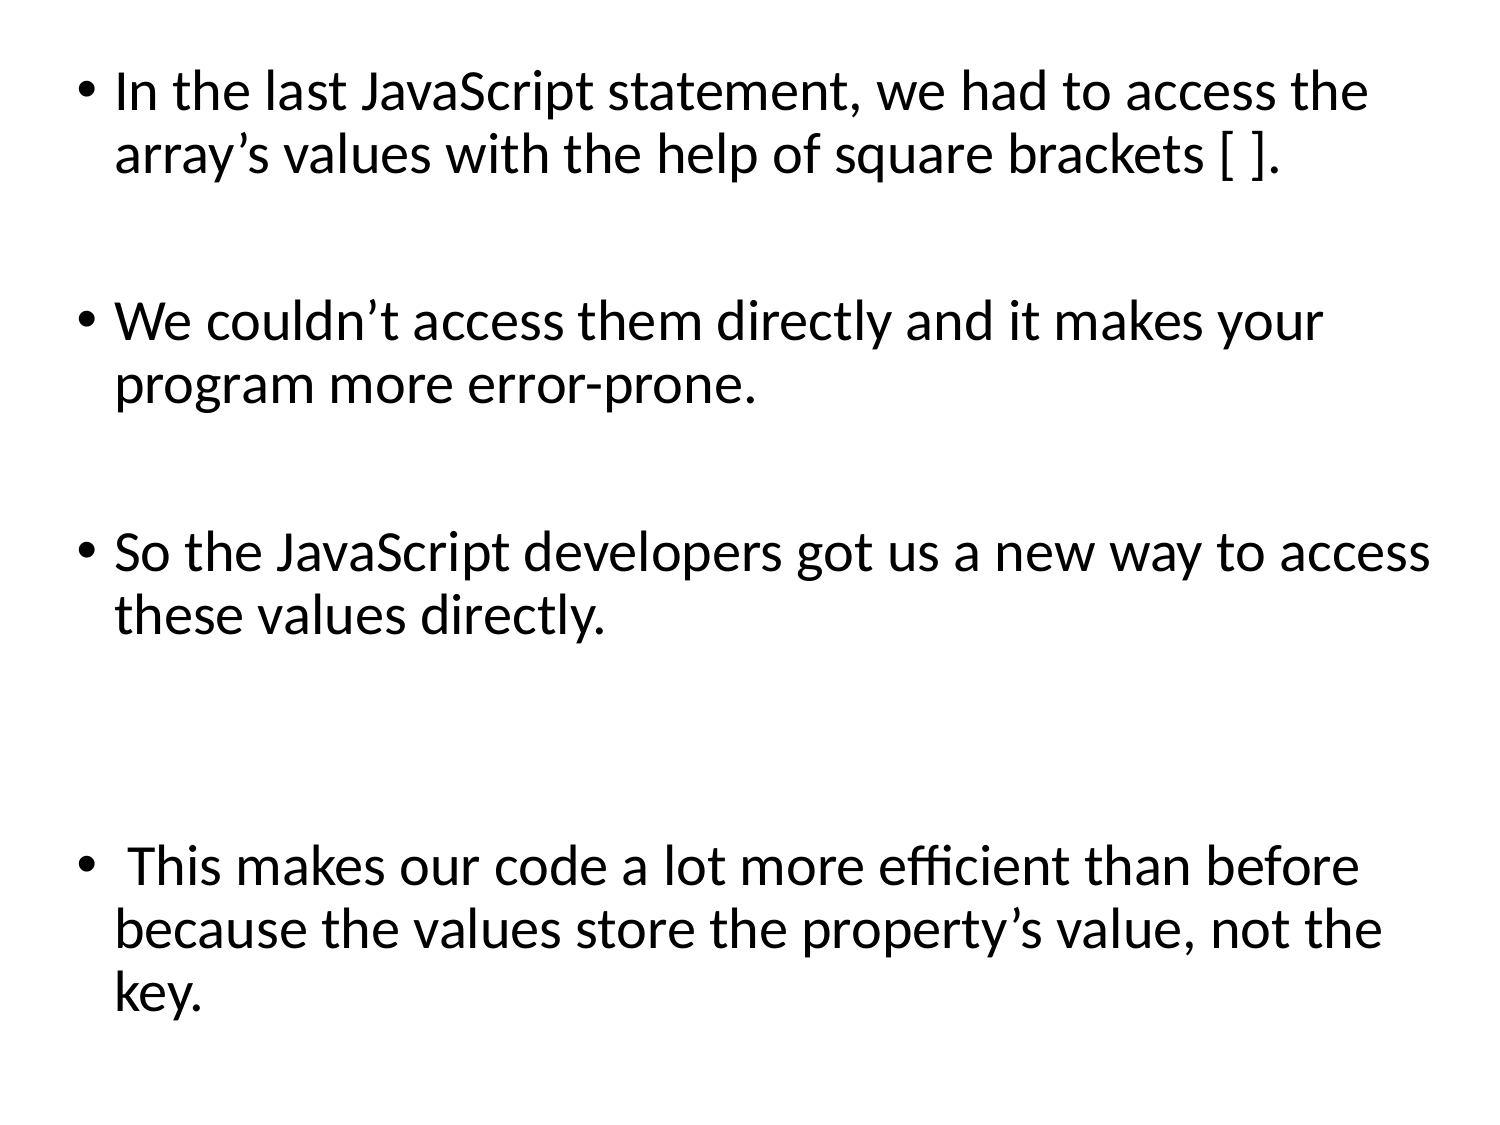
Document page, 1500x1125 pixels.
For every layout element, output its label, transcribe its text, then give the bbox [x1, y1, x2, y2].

list In the last JavaScript statement, we had to access the array’s values with the help of square brackets [ ]. We couldn’t access them directly and it makes your program more error-prone. So the JavaScript developers got us a new way to access these values directly. This makes our code a lot more efficient than before because the values store the property’s value, not the key. [61, 52, 1488, 1100]
